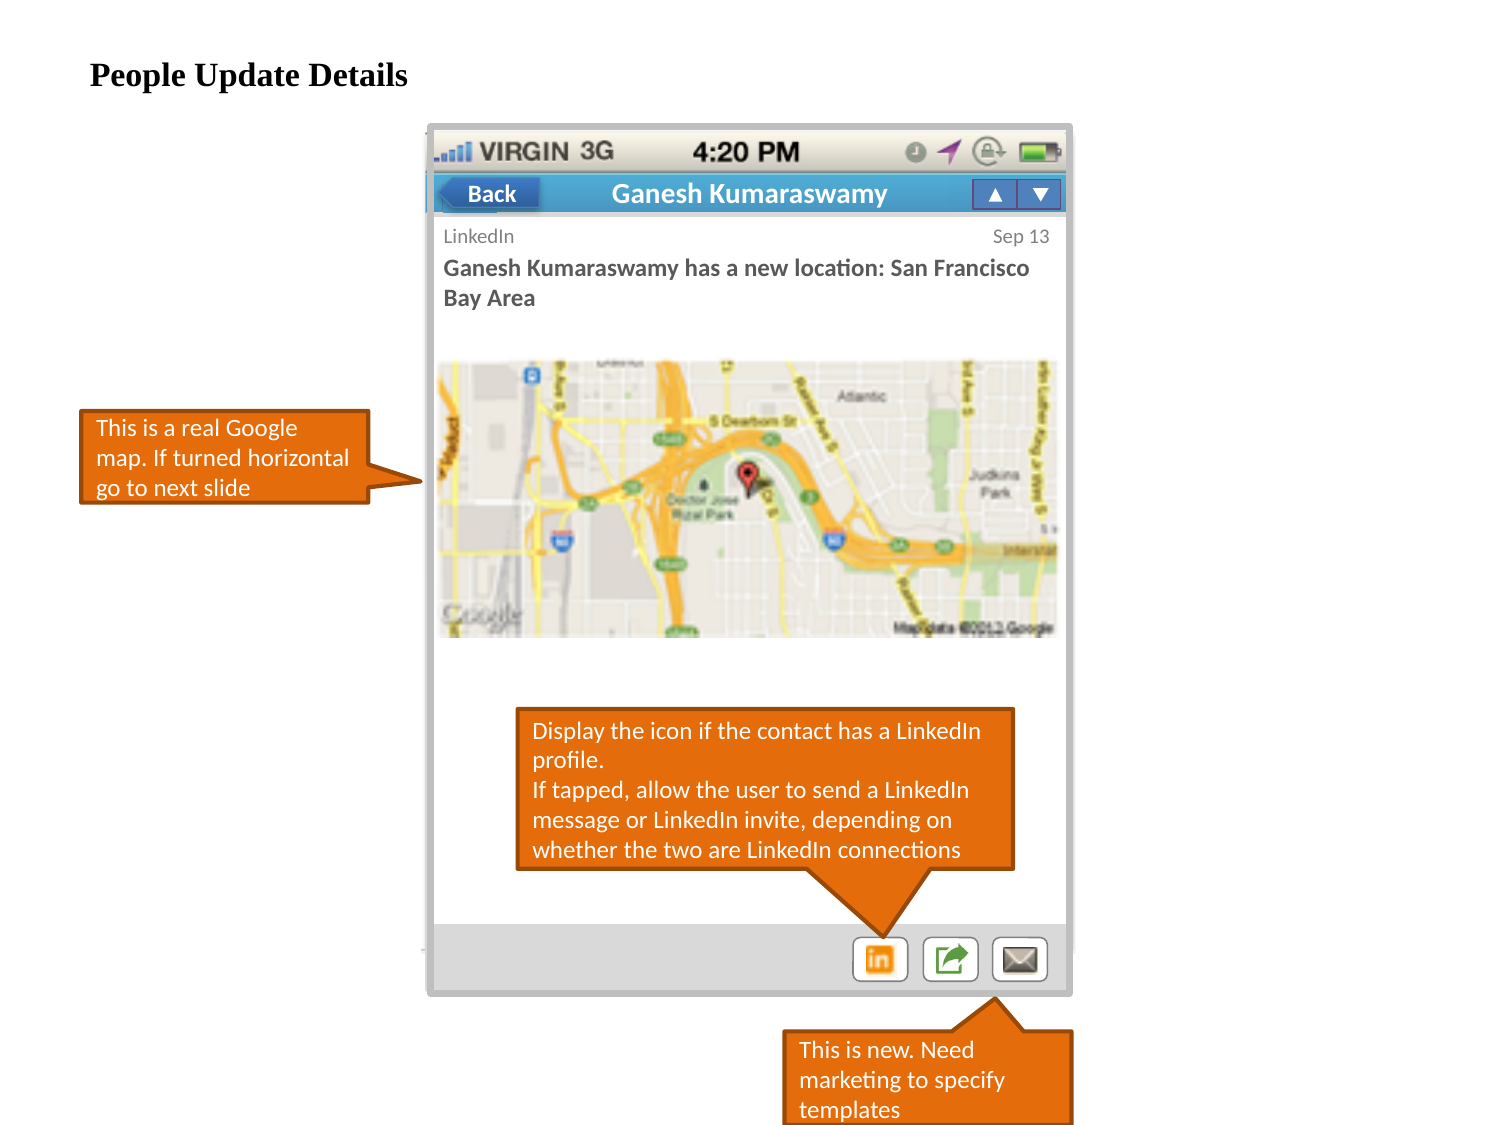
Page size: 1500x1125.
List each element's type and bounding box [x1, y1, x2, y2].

text_box [79, 408, 421, 505]
text_box [425, 954, 1074, 1125]
text_box [75, 45, 775, 101]
picture [421, 124, 1079, 977]
